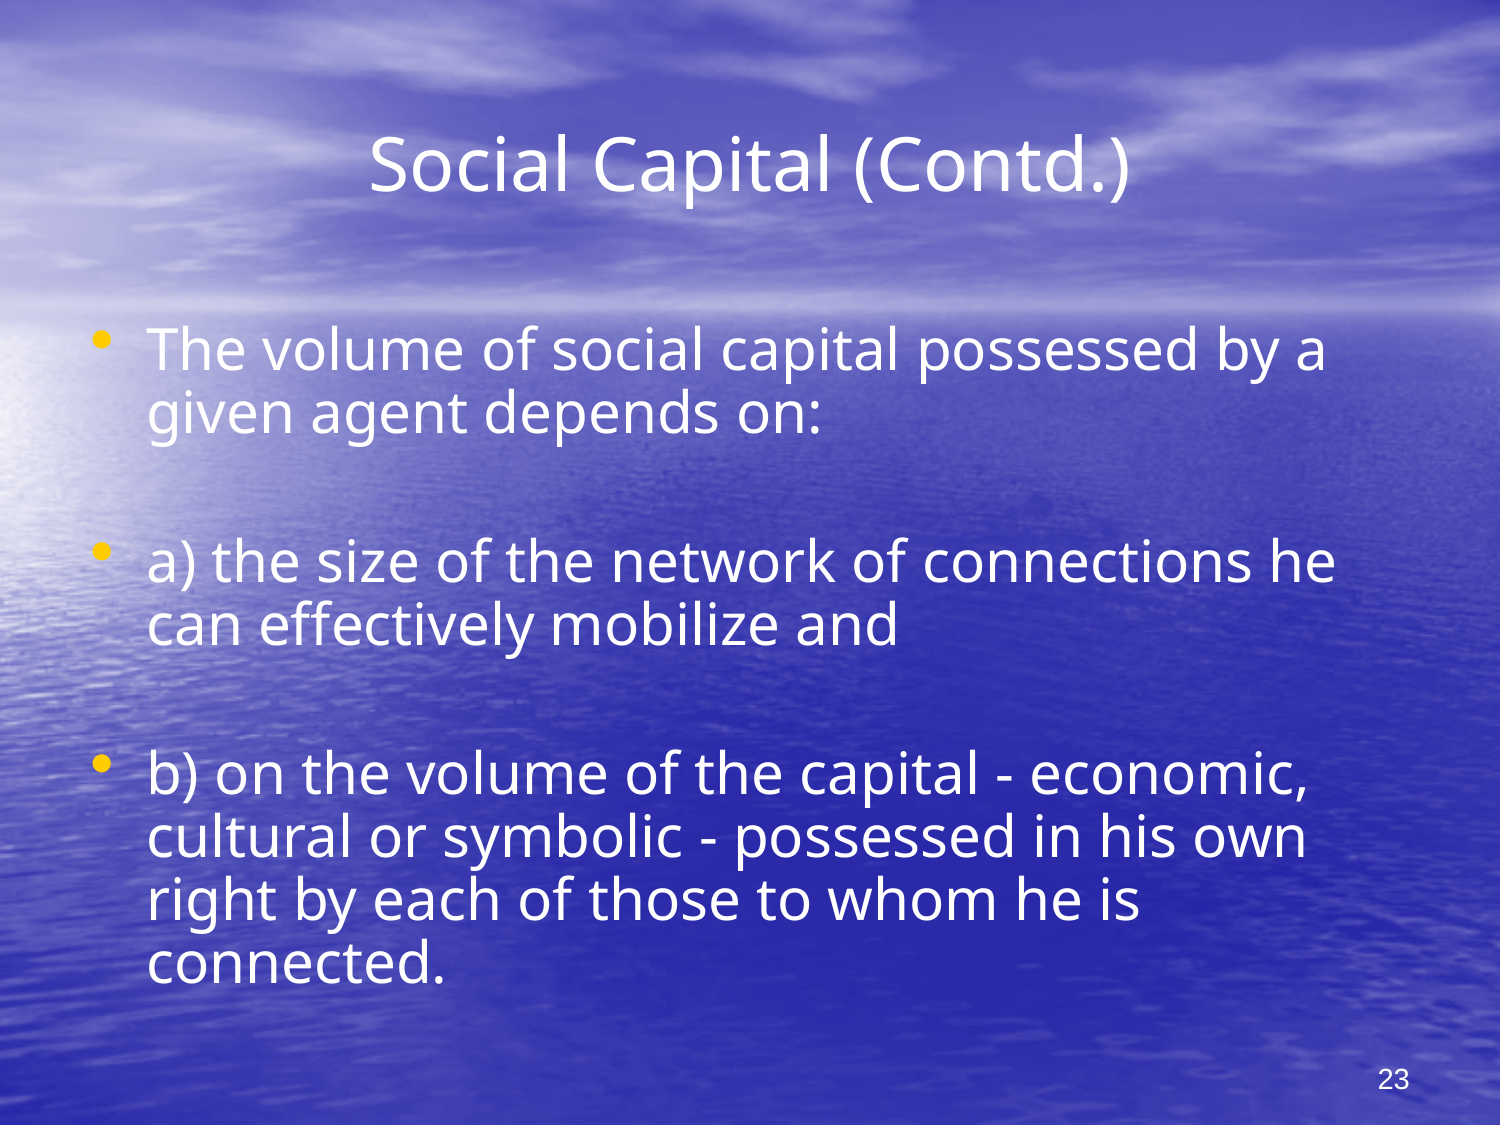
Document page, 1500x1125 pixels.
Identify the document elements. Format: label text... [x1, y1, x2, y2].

list The volume of social capital possessed by a given agent depends on: a) the size of the network of connections he can effectively mobilize and b) on the volume of the capital - economic, cultural or symbolic - possessed in his own right by each of those to whom he is connected. [74, 312, 1426, 988]
title Social Capital (Contd.) [74, 47, 1426, 276]
slide_number 23 [1074, 1024, 1426, 1103]
